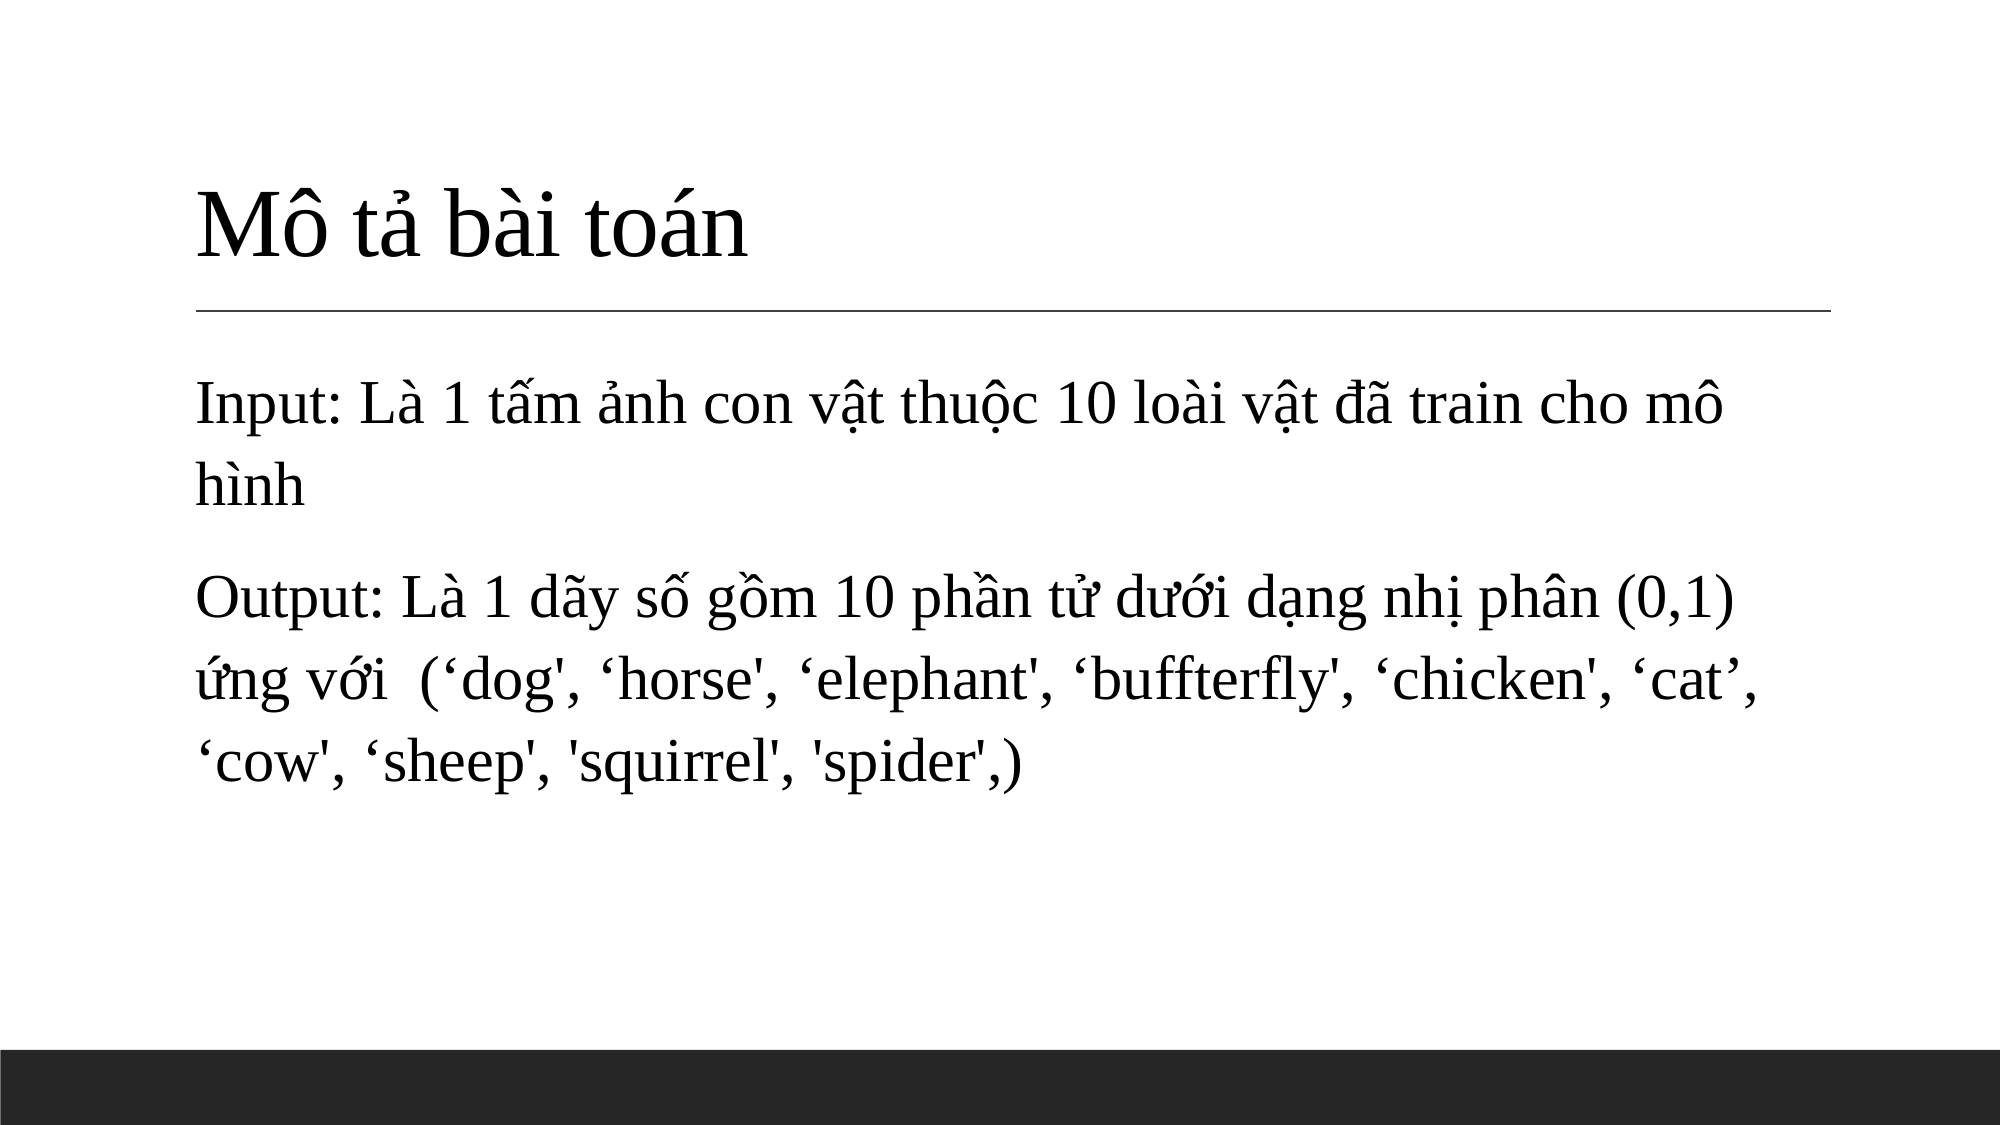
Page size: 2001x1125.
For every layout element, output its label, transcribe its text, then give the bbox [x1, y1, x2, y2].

list Input: Là 1 tấm ảnh con vật thuộc 10 loài vật đã train cho mô hình Output: Là 1 dãy số gồm 10 phần tử dưới dạng nhị phân (0,1) ứng với (‘dog', ‘horse', ‘elephant', ‘buffterfly', ‘chicken', ‘cat’, ‘cow', ‘sheep', 'squirrel', 'spider',) [180, 345, 1830, 963]
title Mô tả bài toán [180, 47, 1830, 285]
